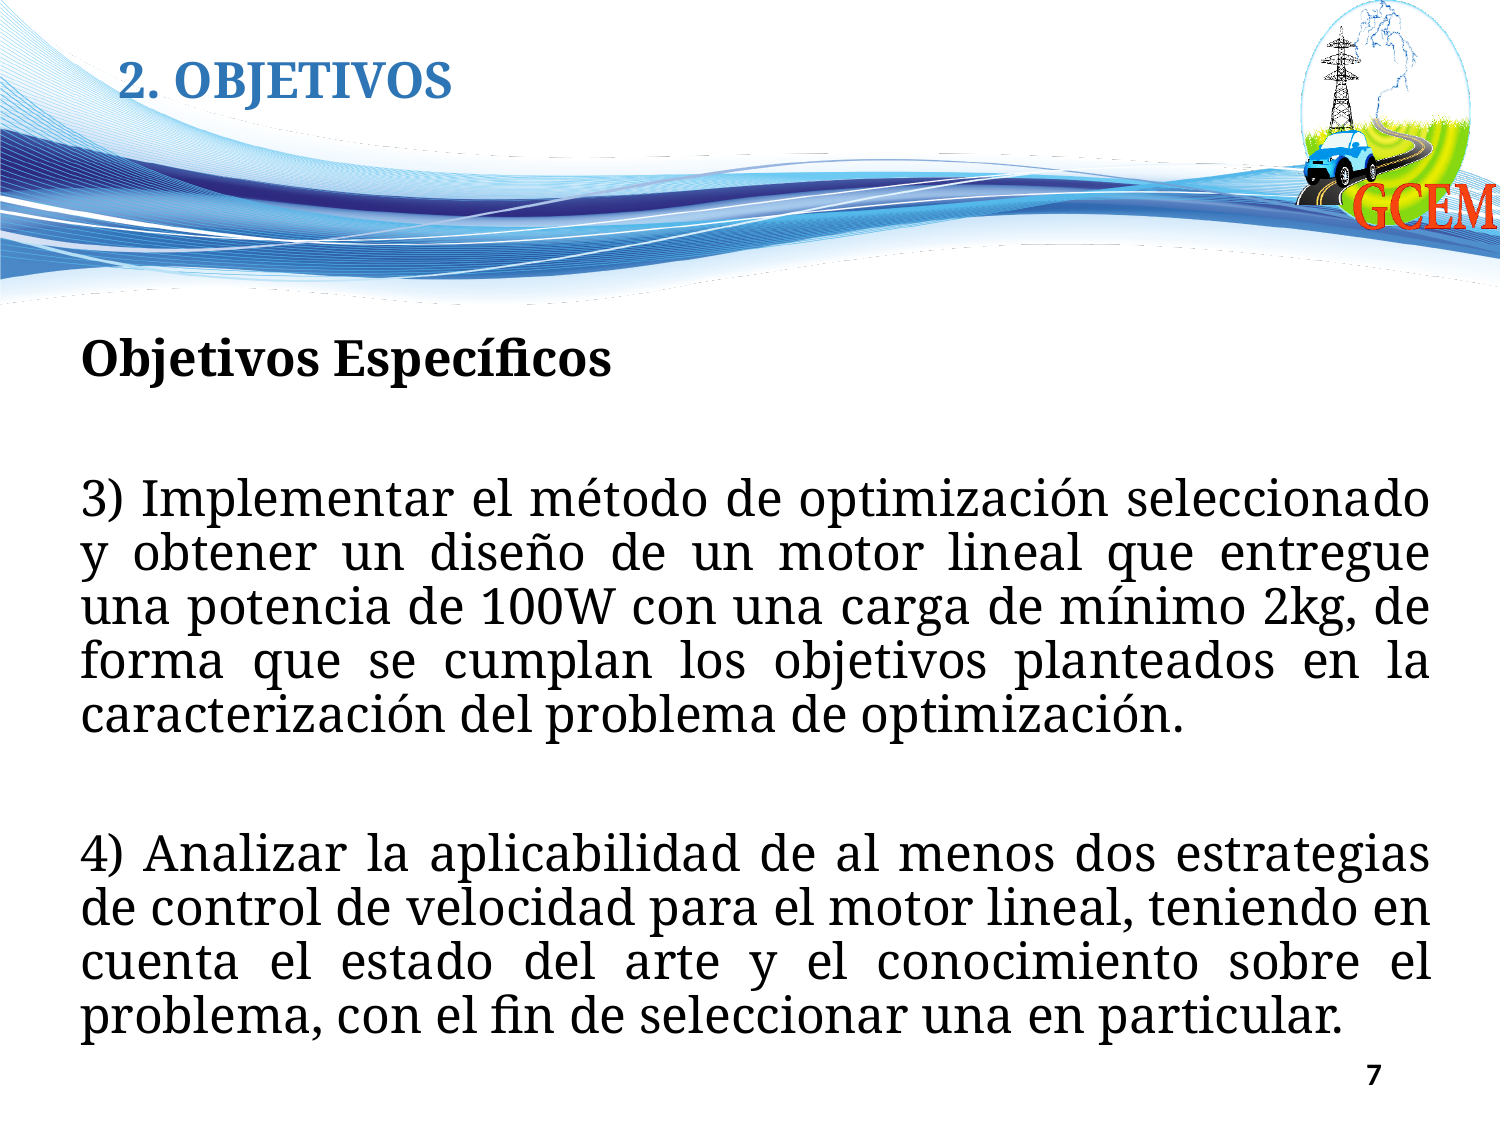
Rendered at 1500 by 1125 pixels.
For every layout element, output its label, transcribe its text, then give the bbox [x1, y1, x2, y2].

picture [0, 0, 1500, 340]
list Objetivos Específicos 3) Implementar el método de optimización seleccionado y obtener un diseño de un motor lineal que entregue una potencia de 100W con una carga de mínimo 2kg, de forma que se cumplan los objetivos planteados en la caracterización del problema de optimización. 4) Analizar la aplicabilidad de al menos dos estrategias de control de velocidad para el motor lineal, teniendo en cuenta el estado del arte y el conocimiento sobre el problema, con el fin de seleccionar una en particular. [64, 326, 1447, 1012]
title 2. OBJETIVOS [103, 30, 1397, 133]
slide_number 7 [1059, 1042, 1397, 1103]
